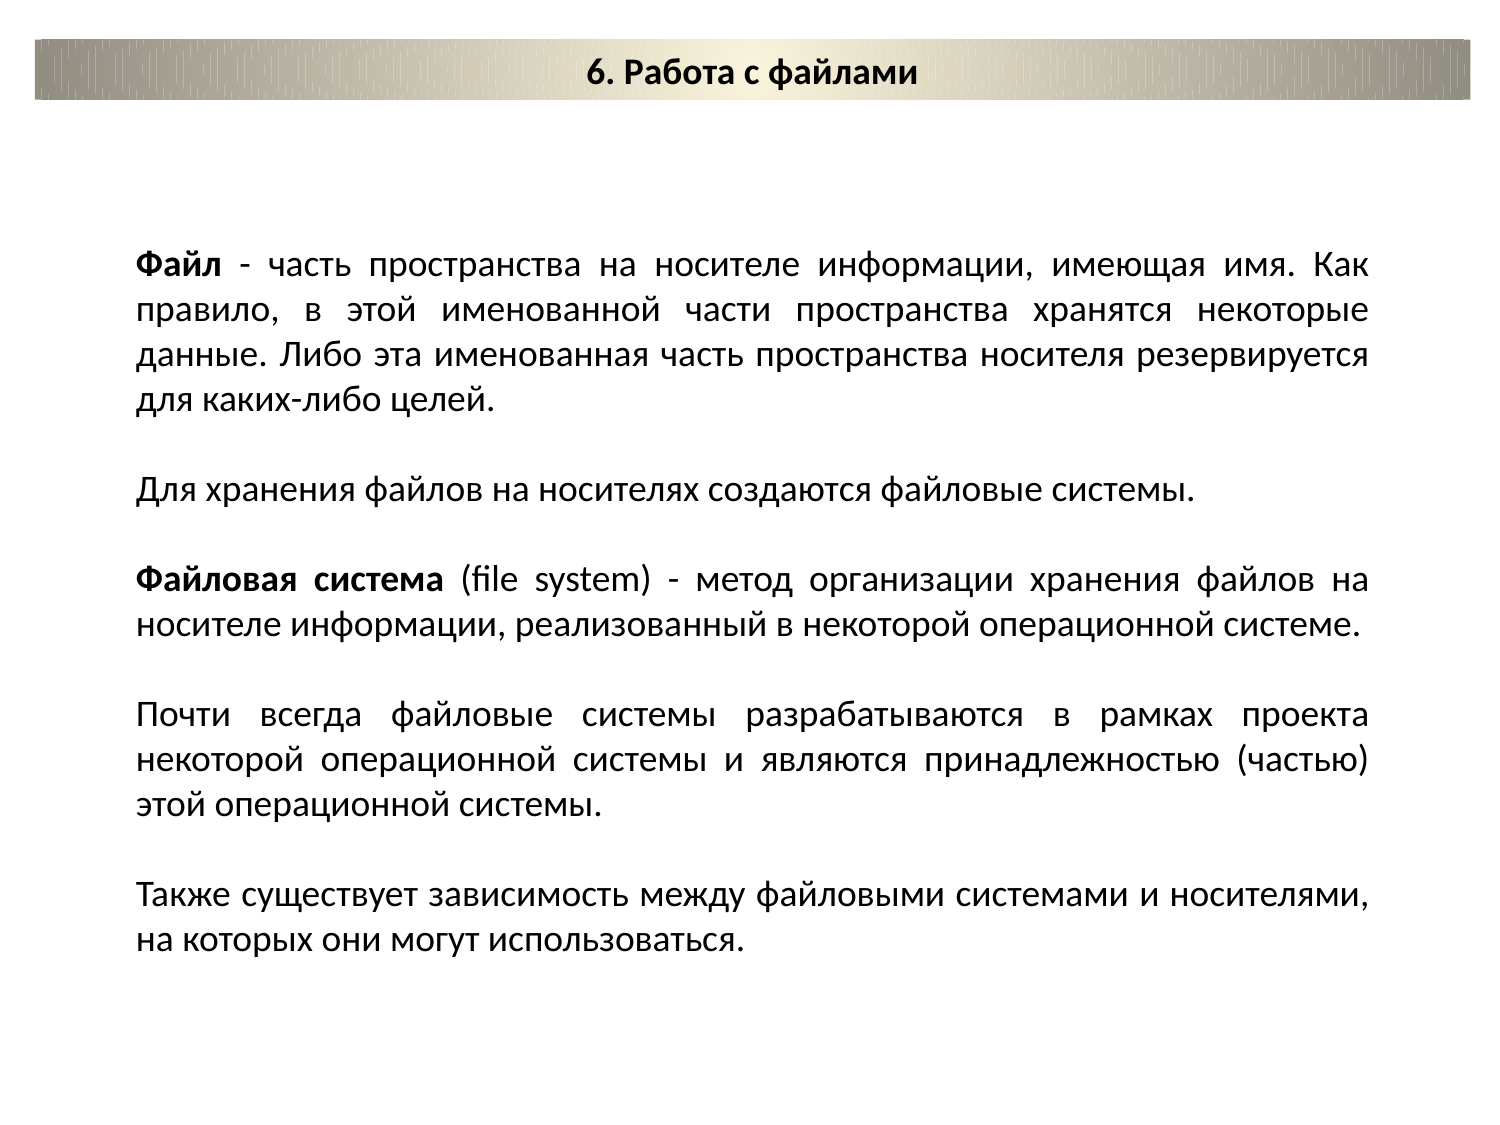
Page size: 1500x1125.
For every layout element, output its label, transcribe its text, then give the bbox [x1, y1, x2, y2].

text_box 6. Работа с файлами [34, 39, 1471, 100]
text_box Файл - часть пространства на носителе информации, имеющая имя. Как правило, в этой именованной части пространства хранятся некоторые данные. Либо эта именованная часть пространства носителя резервируется для каких-либо целей. Для хранения файлов на носителях создаются файловые системы. Файловая система (file system) - метод организации хранения файлов на носителе информации, реализованный в некоторой операционной системе. Почти всегда файловые системы разрабатываются в рамках проекта некоторой операционной системы и являются принадлежностью (частью) этой операционной системы. Также существует зависимость между файловыми системами и носителями, на которых они могут использоваться. [121, 231, 1385, 967]
